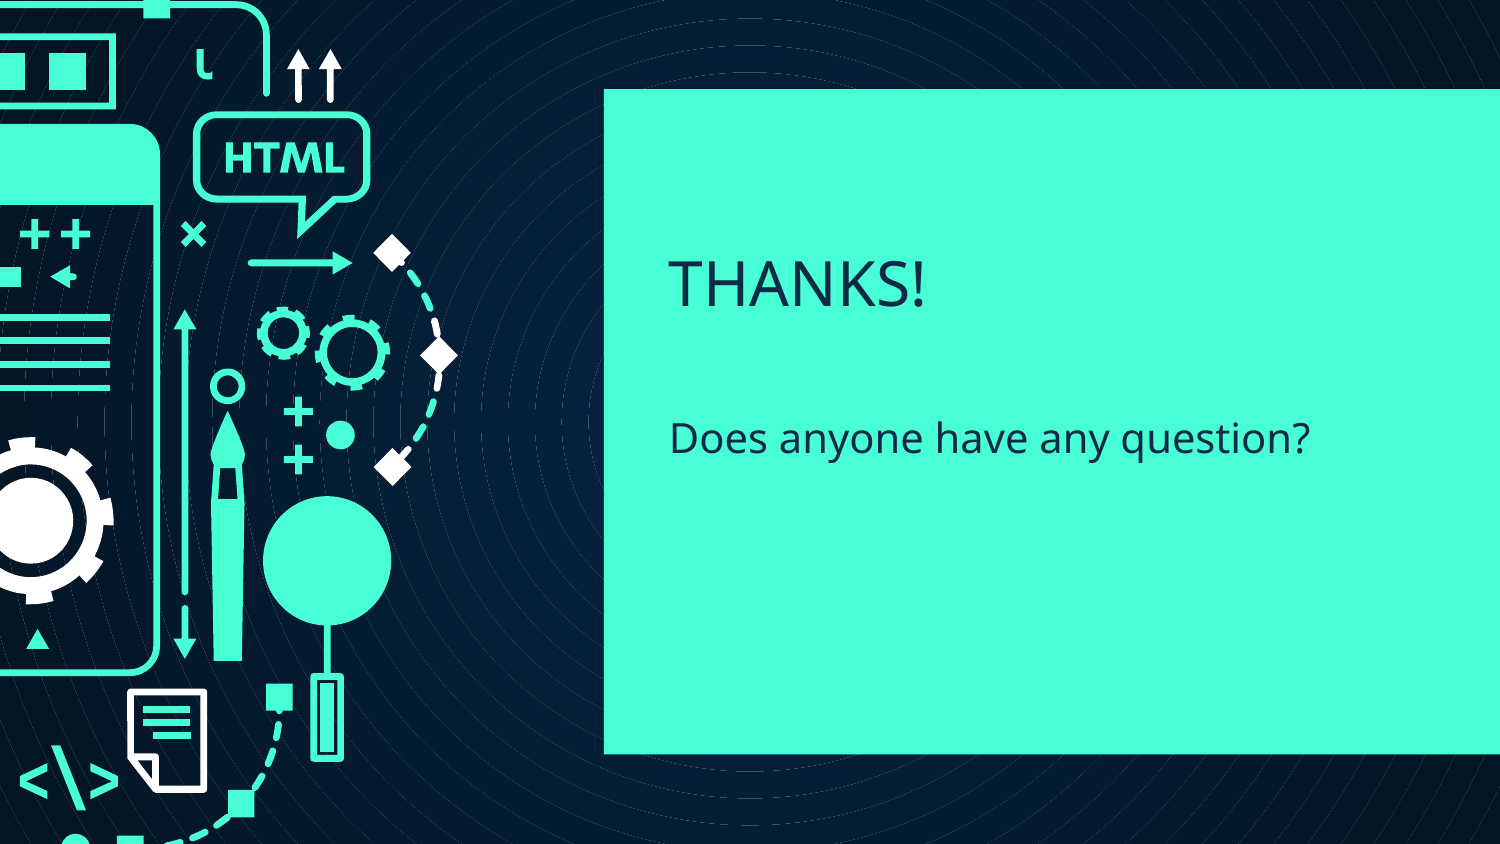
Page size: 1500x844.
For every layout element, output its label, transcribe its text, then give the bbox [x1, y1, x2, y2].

title THANKS! [653, 234, 1241, 334]
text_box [0, 0, 459, 844]
subtitle Does anyone have any question? [653, 397, 1388, 706]
